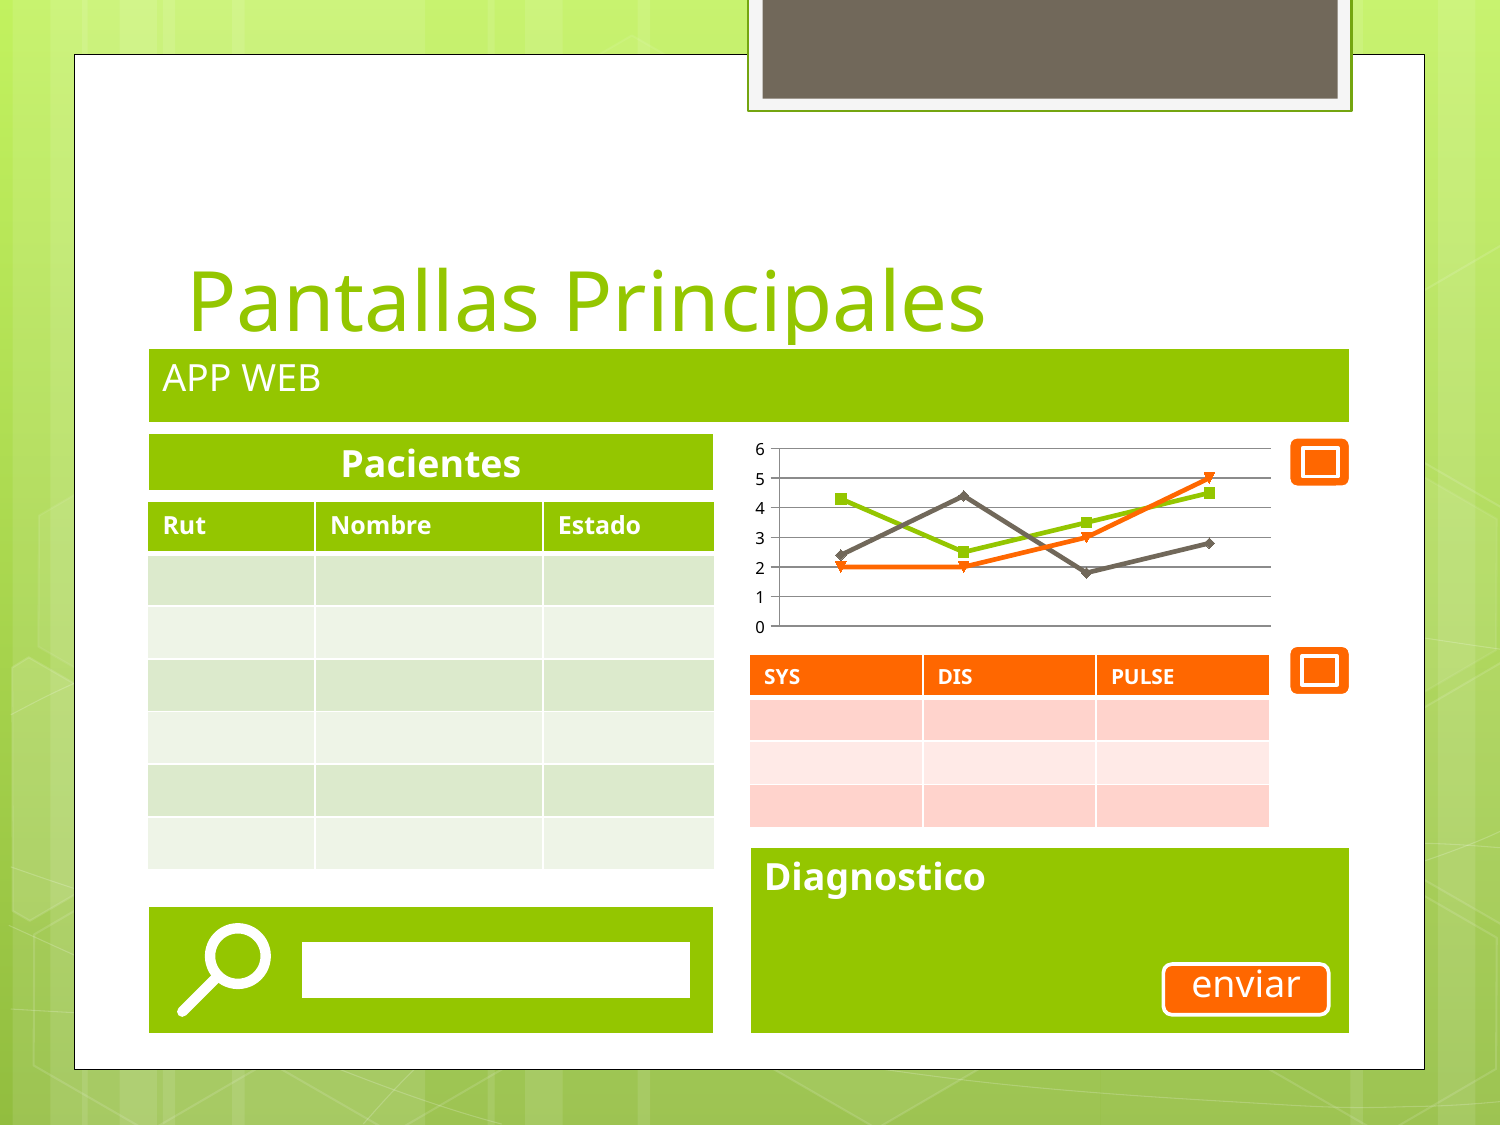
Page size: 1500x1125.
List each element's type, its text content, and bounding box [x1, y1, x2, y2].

table_cell [544, 607, 714, 658]
text_box [146, 903, 716, 1037]
table_cell [924, 742, 1095, 784]
chart [744, 432, 1282, 643]
table_cell [316, 660, 542, 711]
text_box Diagnostico [747, 844, 1352, 1037]
table_cell [544, 765, 714, 816]
table_cell [316, 712, 542, 763]
table_cell [148, 818, 314, 869]
table_cell [148, 765, 314, 816]
table_cell [924, 785, 1095, 827]
table_header Nombre [316, 502, 542, 551]
table_header PULSE [1097, 655, 1269, 695]
table_cell [316, 765, 542, 816]
table_cell [316, 818, 542, 869]
table_cell [544, 660, 714, 711]
table_cell [1097, 700, 1269, 740]
table_cell [1097, 742, 1269, 784]
table_header DIS [924, 655, 1095, 695]
table_cell [750, 700, 922, 740]
table_cell [750, 785, 922, 827]
table_header Rut [148, 502, 314, 551]
table_cell [924, 700, 1095, 740]
table_cell [544, 818, 714, 869]
text_box [1300, 654, 1339, 687]
table_cell [750, 742, 922, 784]
table_cell [316, 607, 542, 658]
table_header Estado [544, 502, 714, 551]
text_box enviar [1161, 962, 1331, 1017]
table_cell [148, 660, 314, 711]
text_box [1287, 434, 1353, 490]
table_cell [1097, 785, 1269, 827]
table_cell [148, 556, 314, 605]
table_cell [544, 712, 714, 763]
text_box [1301, 446, 1340, 478]
table_cell [316, 556, 542, 605]
text_box Pacientes [146, 431, 716, 493]
table_header SYS [750, 655, 922, 695]
title Pantallas Principales [171, 168, 1324, 345]
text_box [181, 928, 266, 1012]
table_cell [148, 712, 314, 763]
text_box [1286, 643, 1353, 698]
table_cell [544, 556, 714, 605]
text_box [300, 939, 692, 1001]
text_box APP WEB [146, 345, 1352, 425]
table_cell [148, 607, 314, 658]
